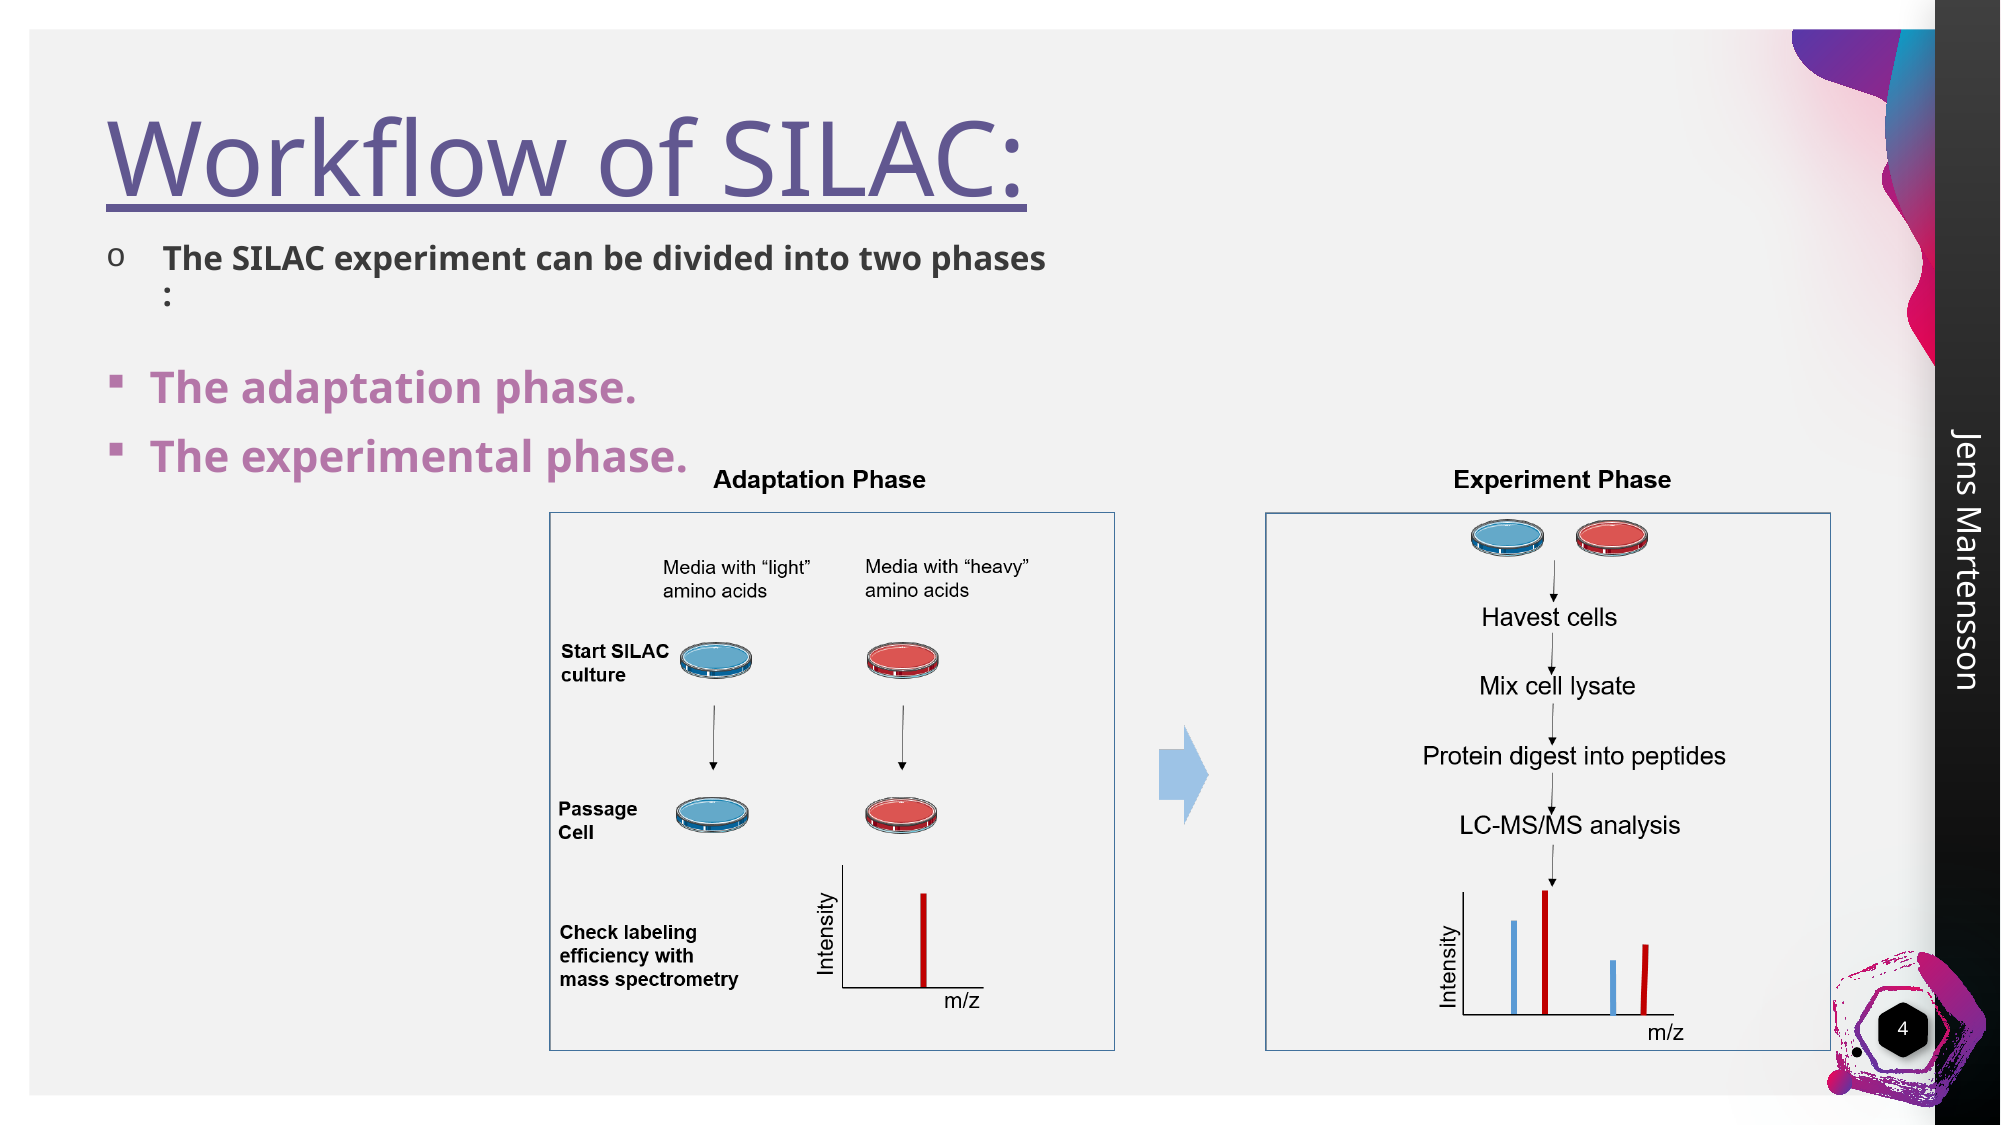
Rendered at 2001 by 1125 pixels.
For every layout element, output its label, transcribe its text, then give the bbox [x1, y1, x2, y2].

title Workflow of SILAC: [106, 106, 1790, 225]
picture [546, 454, 1831, 1059]
list The SILAC experiment can be divided into two phases : [106, 242, 1055, 361]
slide_number 4 [1872, 1001, 1934, 1057]
list The adaptation phase. The experimental phase. [106, 366, 934, 1004]
